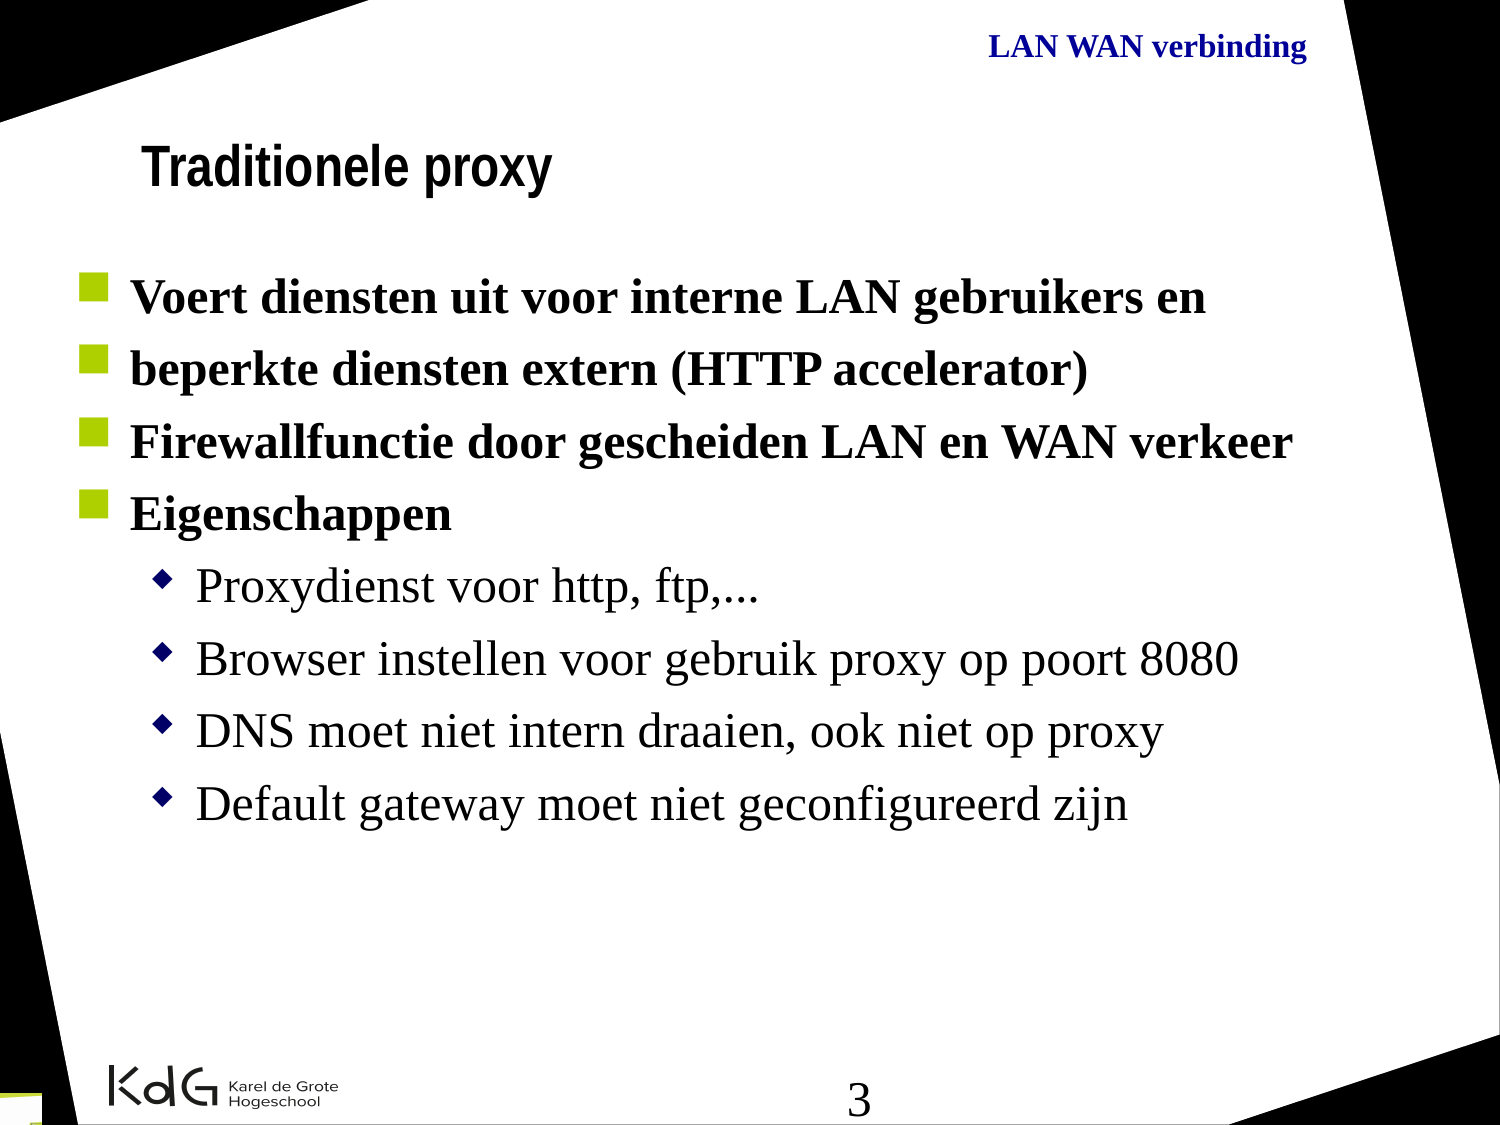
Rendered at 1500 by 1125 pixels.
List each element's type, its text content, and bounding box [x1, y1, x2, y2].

text_box Traditionele proxy [141, 72, 1447, 253]
text_box Voert diensten uit voor interne LAN gebruikers en beperkte diensten extern (HTTP accelerator) Firewallfunctie door gescheiden LAN en WAN verkeer Eigenschappen Proxydienst voor http, ftp,... Browser instellen voor gebruik proxy op poort 8080 DNS moet niet intern draaien, ook niet op proxy Default gateway moet niet geconfigureerd zijn [75, 263, 1425, 1006]
picture [109, 1065, 338, 1109]
picture [0, 1093, 42, 1125]
